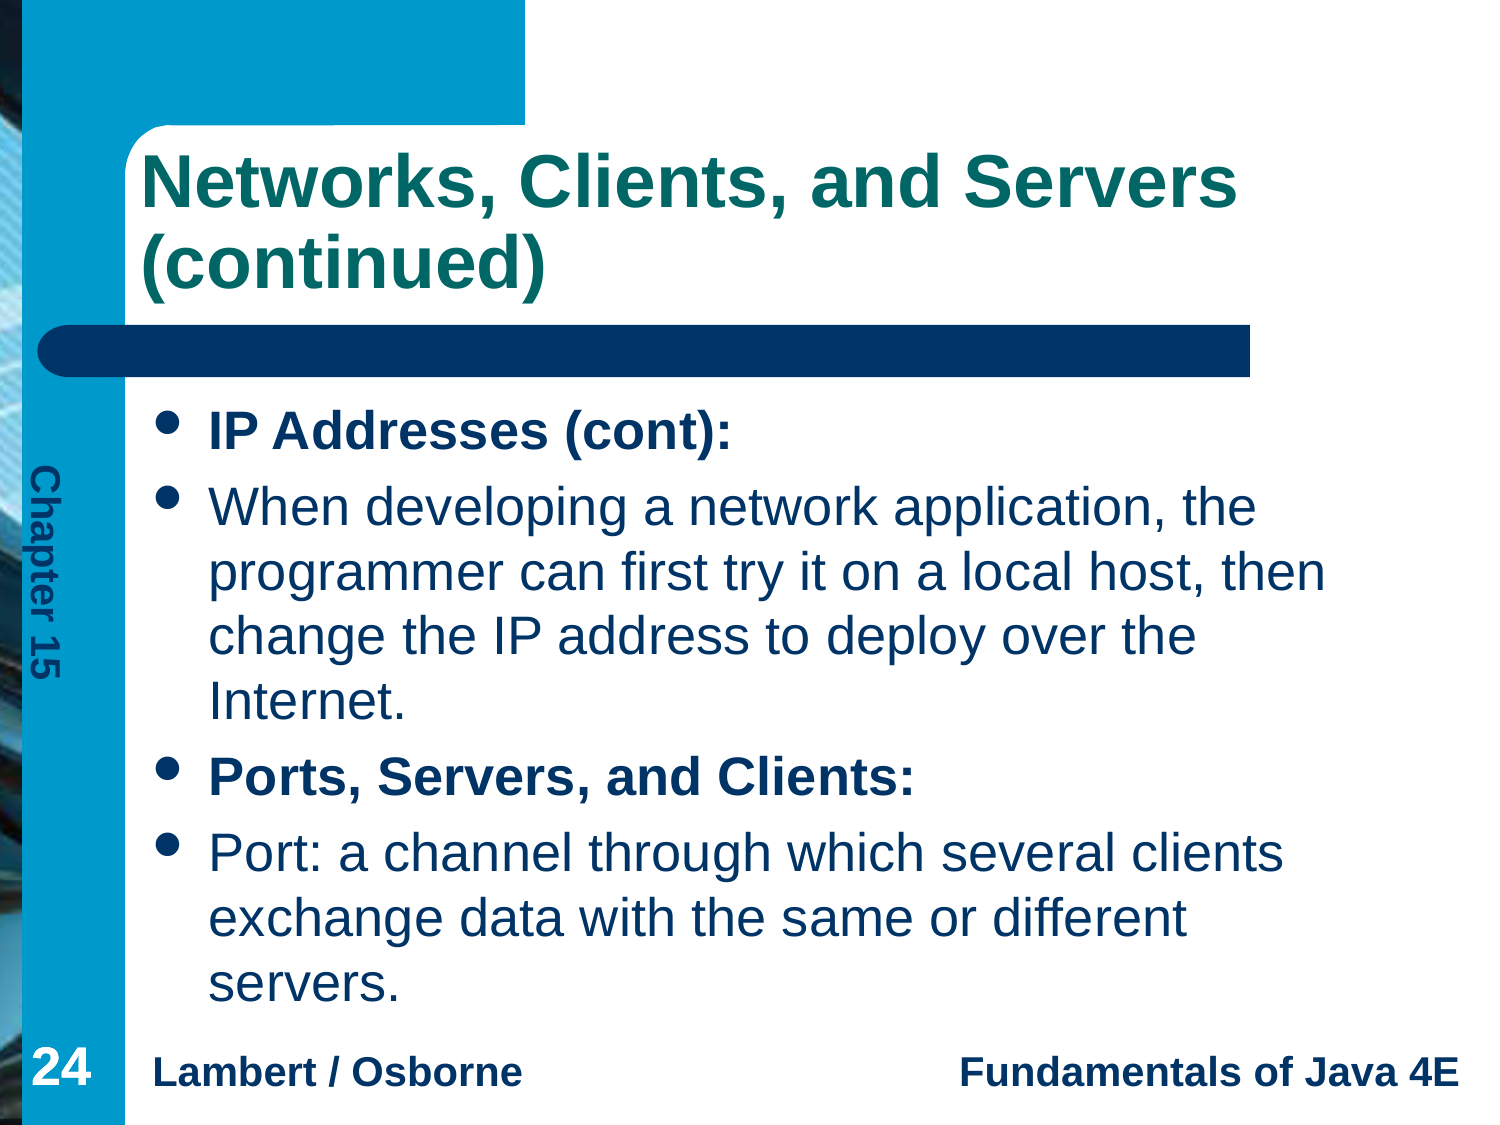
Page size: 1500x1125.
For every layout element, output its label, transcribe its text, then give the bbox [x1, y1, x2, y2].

text_box 24 [13, 1023, 111, 1105]
picture [0, 0, 22, 1125]
list IP Addresses (cont): When developing a network application, the programmer can first try it on a local host, then change the IP address to deploy over the Internet. Ports, Servers, and Clients: Port: a channel through which several clients exchange data with the same or different servers. [137, 387, 1401, 999]
title Networks, Clients, and Servers (continued) [124, 124, 1426, 313]
